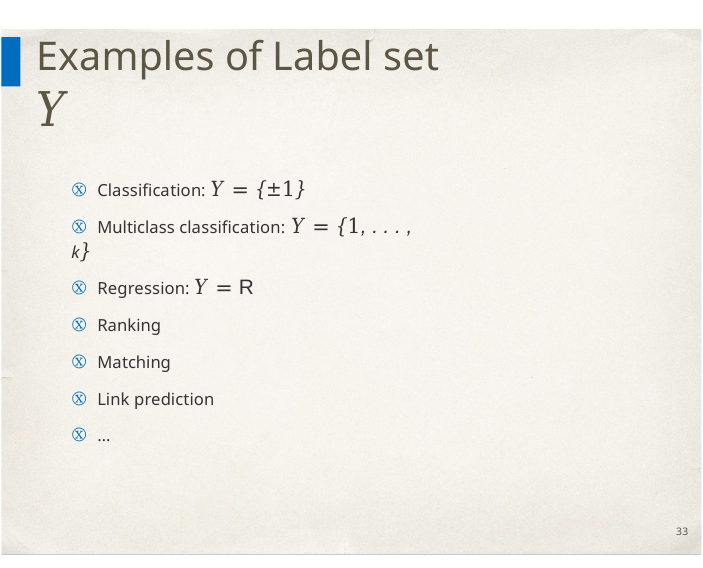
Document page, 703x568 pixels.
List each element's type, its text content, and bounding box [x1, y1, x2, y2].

title Examples of Label set Y [33, 29, 448, 137]
slide_number 33 [674, 521, 695, 568]
text_box Ⓧ Classification: Y = {±1} Ⓧ Multiclass classification: Y = {1, . . . , k} Ⓧ Regression: Y = R Ⓧ Ranking Ⓧ Matching Ⓧ Link prediction Ⓧ … [69, 161, 428, 446]
picture [1, 29, 702, 555]
